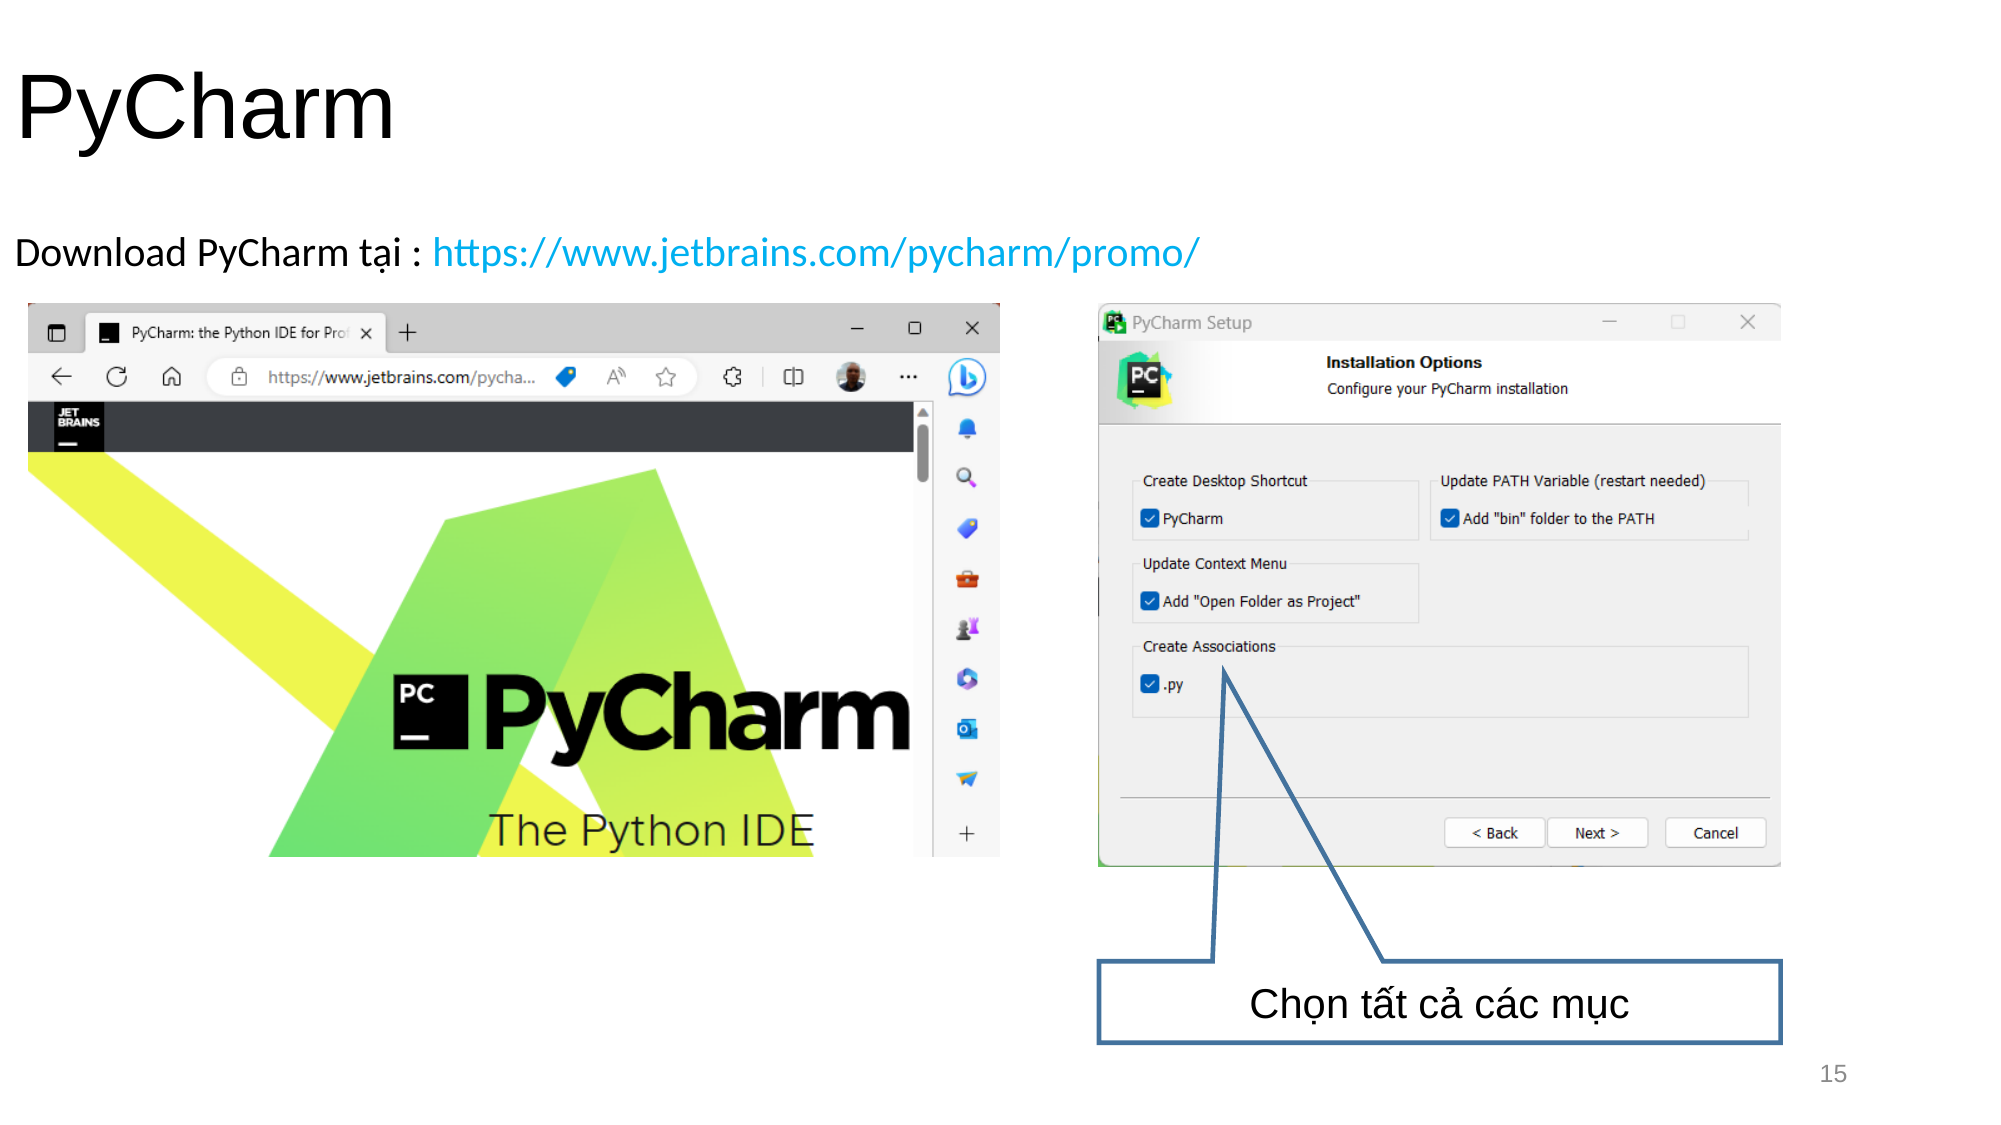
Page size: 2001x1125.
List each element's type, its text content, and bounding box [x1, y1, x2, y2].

title PyCharm [0, 0, 2000, 217]
text_box Download PyCharm tại : https://www.jetbrains.com/pycharm/promo/ [0, 217, 2000, 283]
picture [28, 303, 1000, 857]
text_box Chọn tất cả các mục [1097, 867, 1782, 1044]
slide_number 15 [1412, 1042, 1863, 1103]
picture [1098, 303, 1781, 867]
